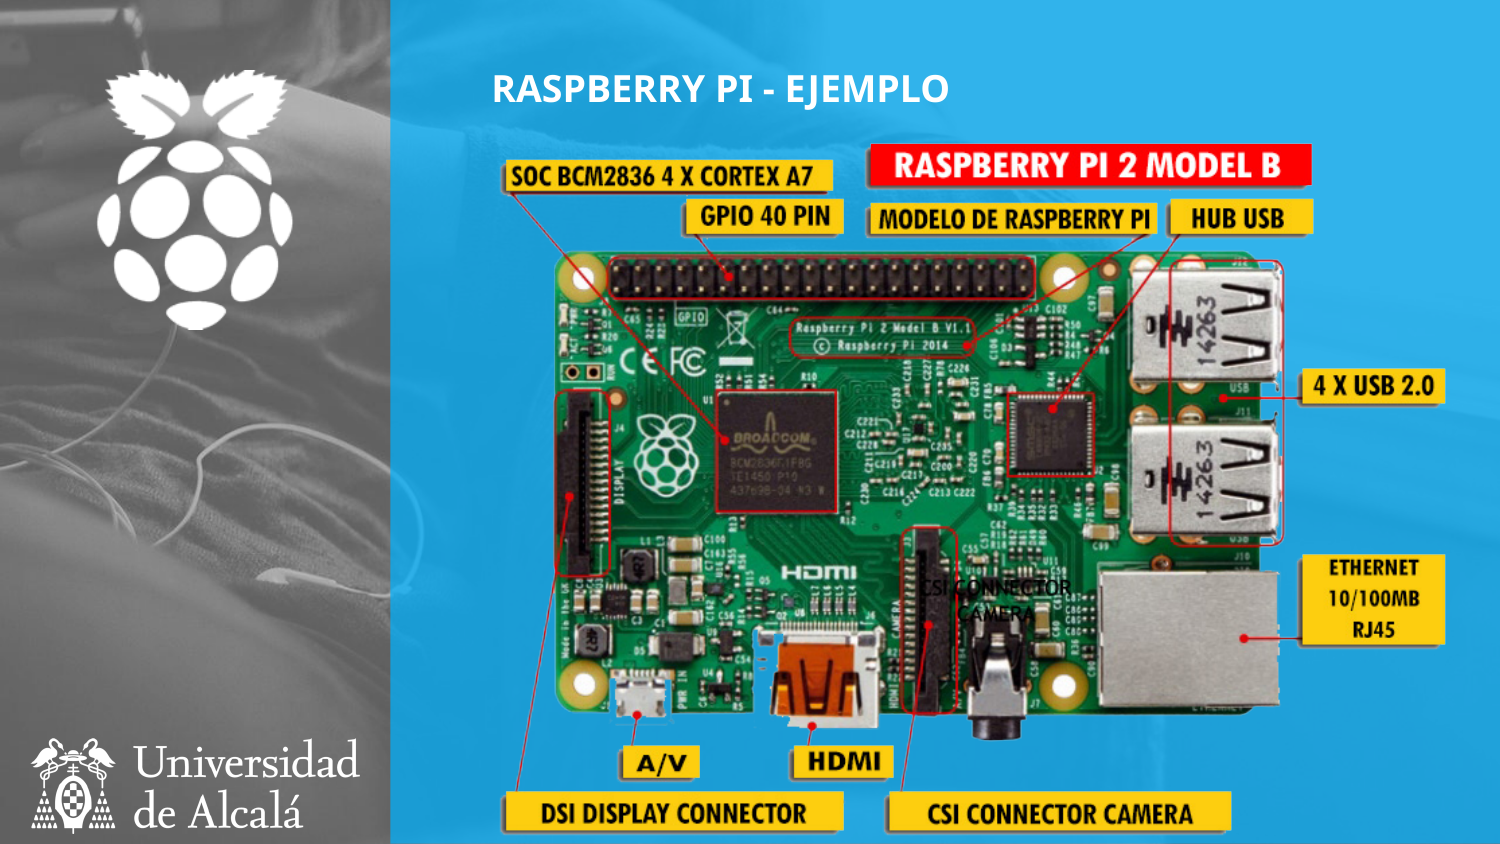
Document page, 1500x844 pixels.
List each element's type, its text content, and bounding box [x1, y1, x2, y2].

picture [0, 0, 1500, 844]
title RASPBERRY PI - EJEMPLO [476, 49, 1415, 124]
